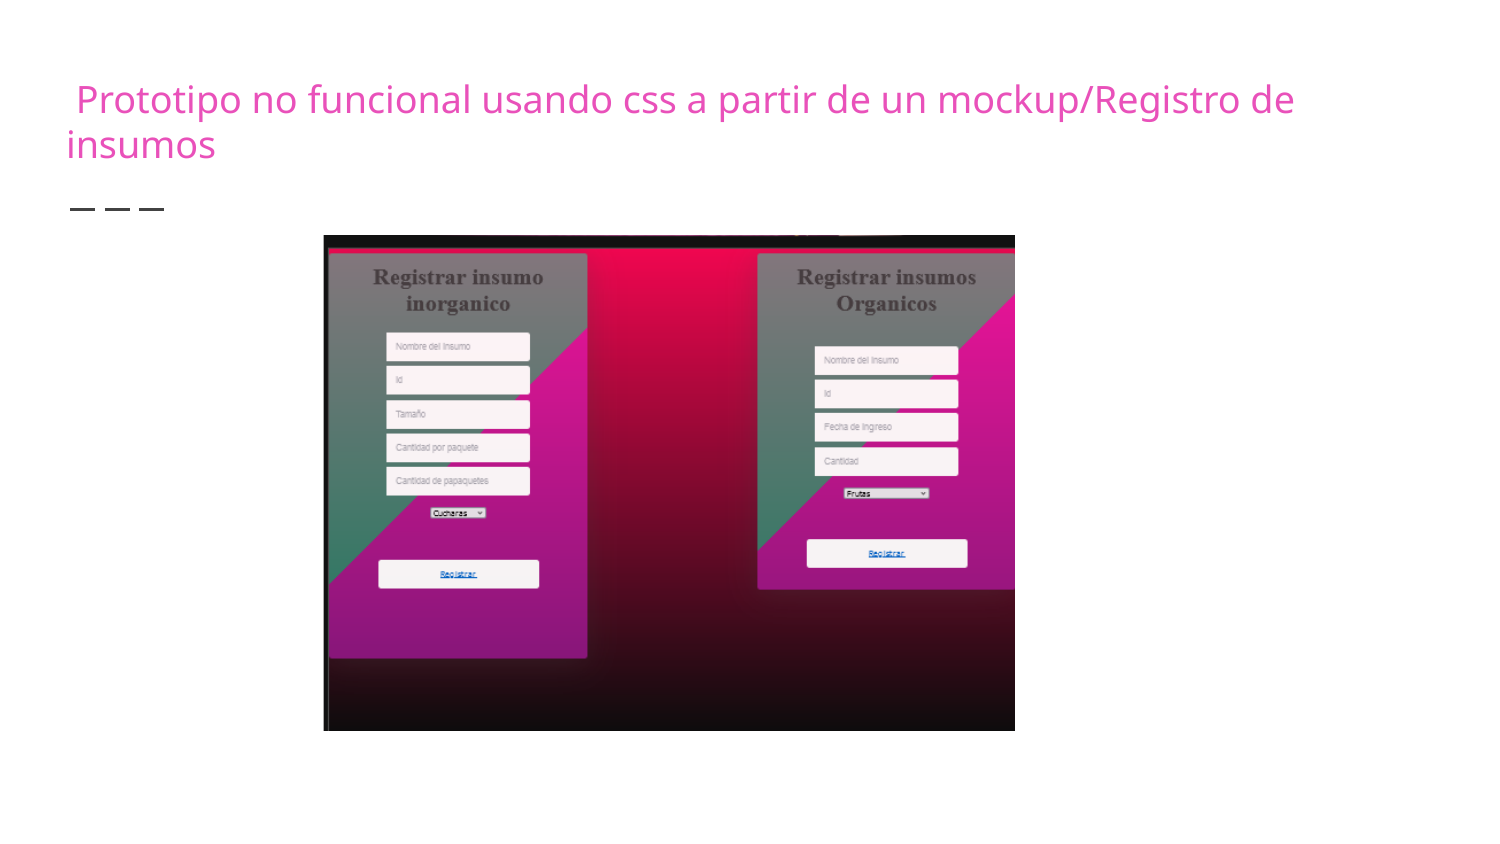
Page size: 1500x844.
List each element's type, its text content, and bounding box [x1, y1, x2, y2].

title Prototipo no funcional usando css a partir de un mockup/Registro de insumos [51, 61, 1449, 182]
picture [323, 235, 1016, 731]
